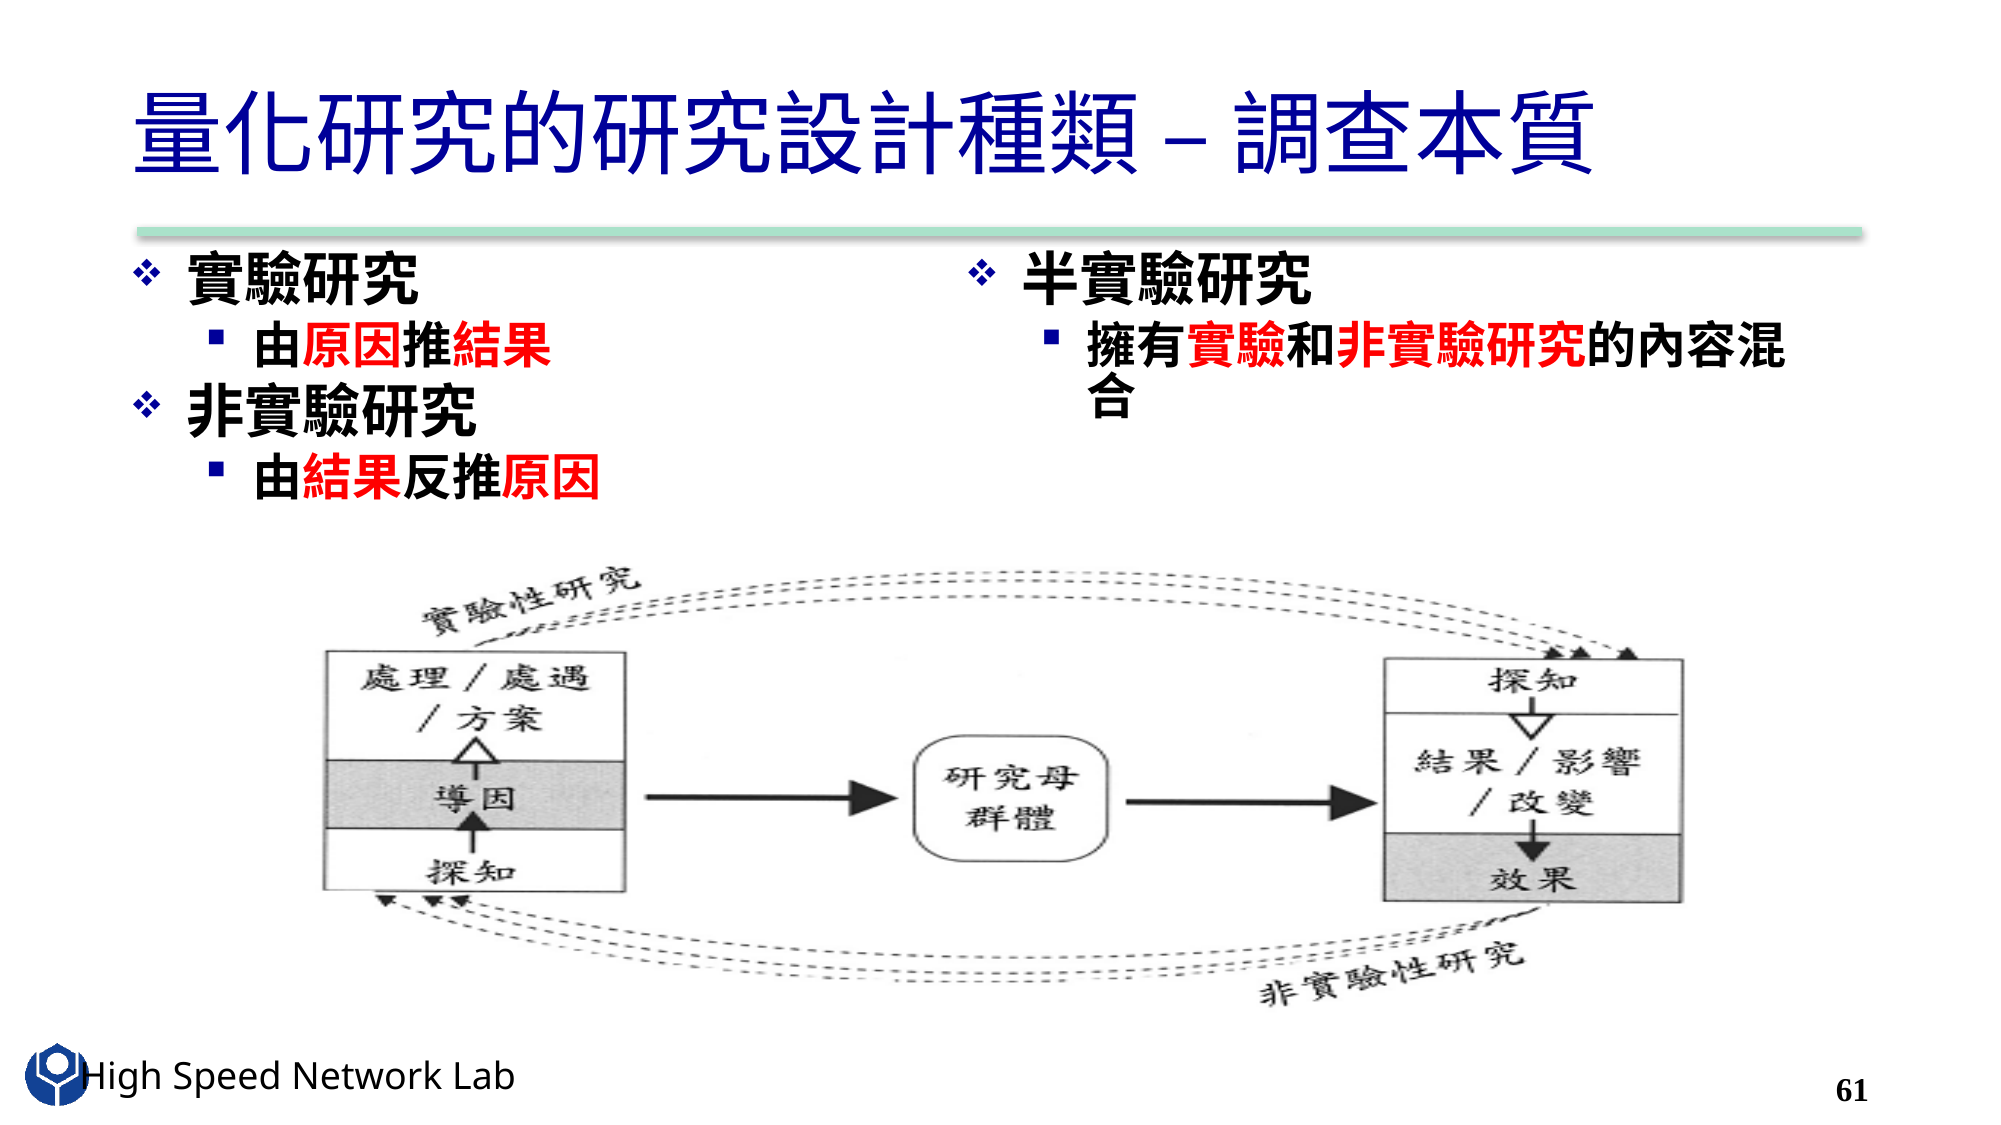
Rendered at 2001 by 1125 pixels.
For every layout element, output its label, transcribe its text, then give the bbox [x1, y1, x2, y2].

slide_number 61 [1820, 1059, 1969, 1106]
title 量化研究的研究設計種類 – 調查本質 [116, 37, 1817, 225]
list 實驗研究 由原因推結果 非實驗研究 由結果反推原因 半實驗研究 擁有實驗和非實驗研究的內容混合 [115, 245, 1816, 536]
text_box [201, 518, 1799, 1038]
picture [25, 1043, 89, 1106]
